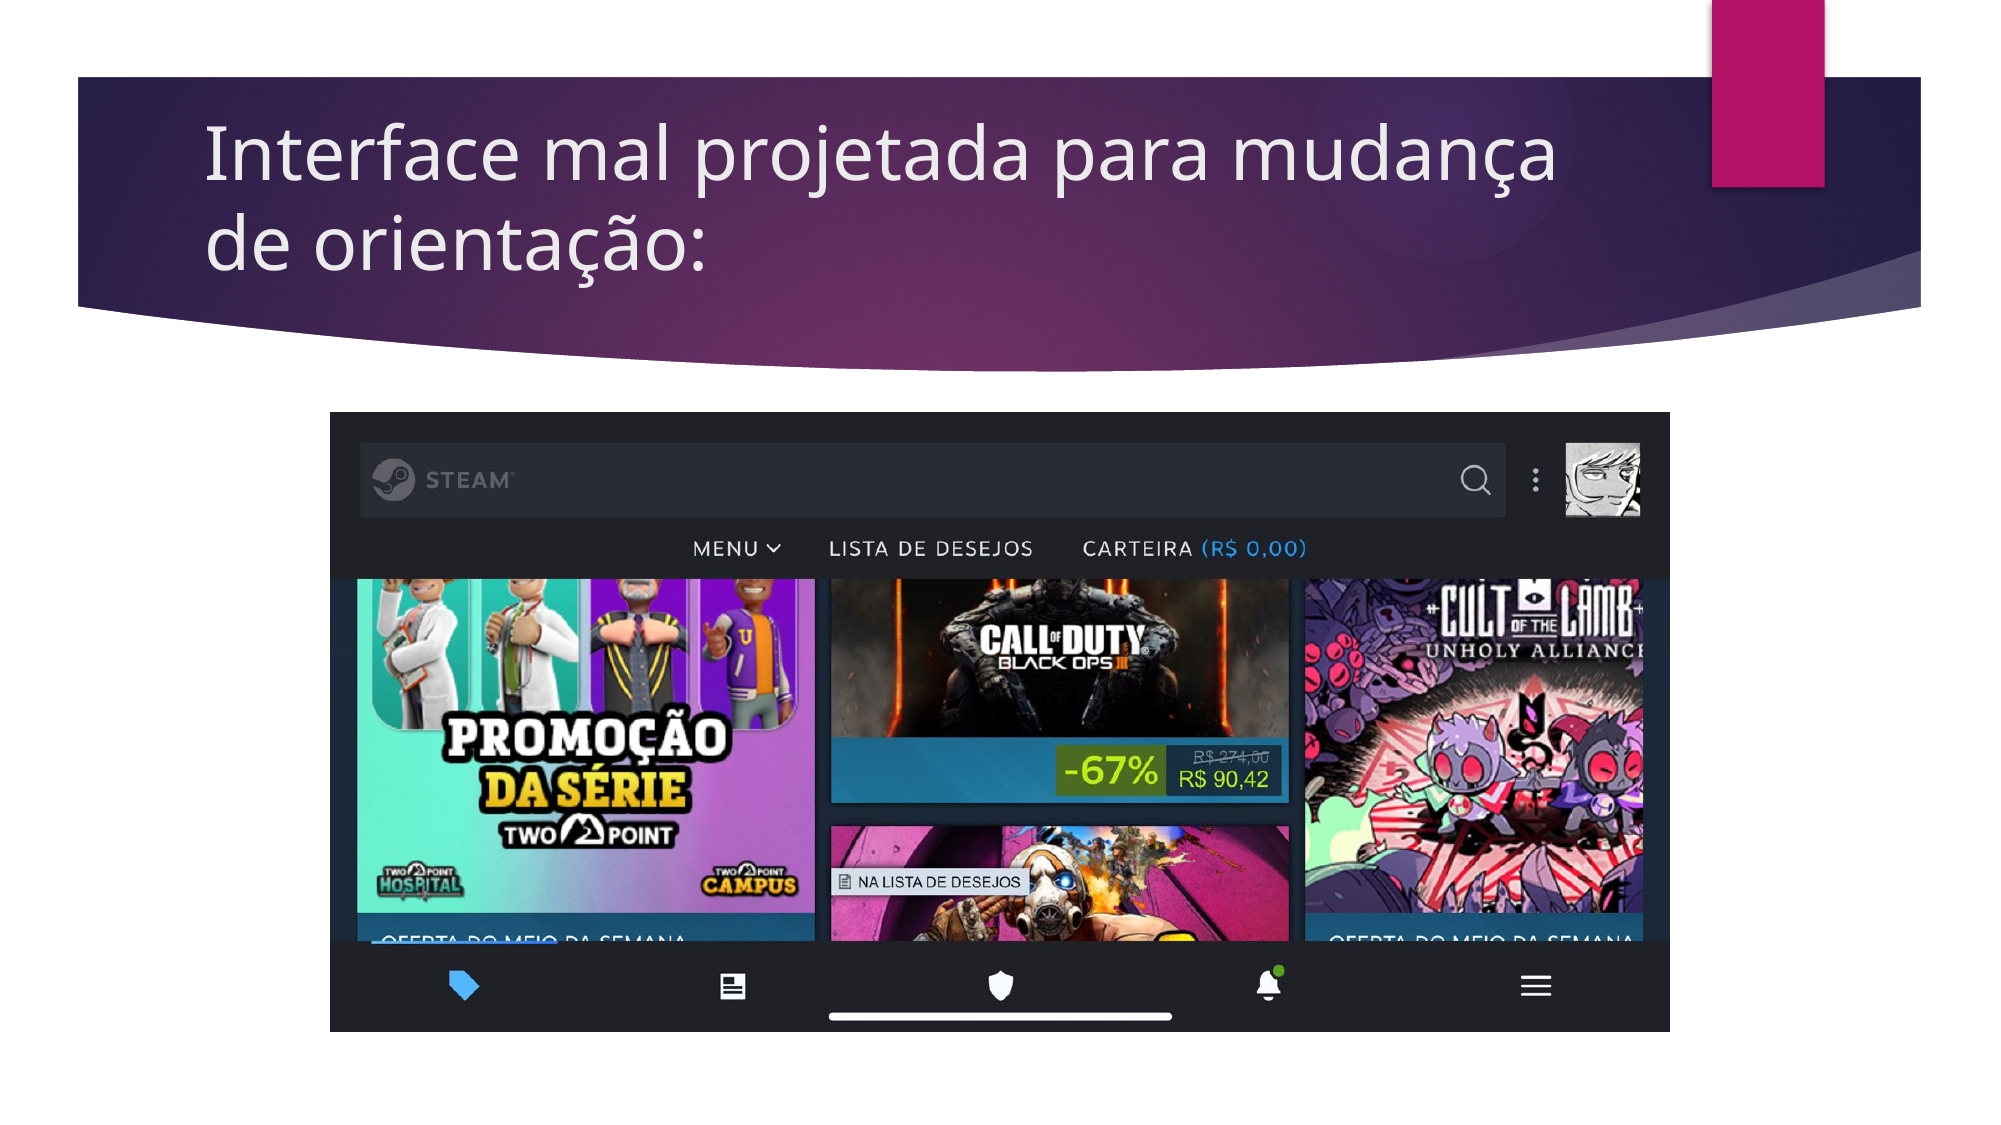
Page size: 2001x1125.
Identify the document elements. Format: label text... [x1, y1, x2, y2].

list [330, 412, 1670, 1032]
title Interface mal projetada para mudança de orientação: [189, 182, 1627, 299]
